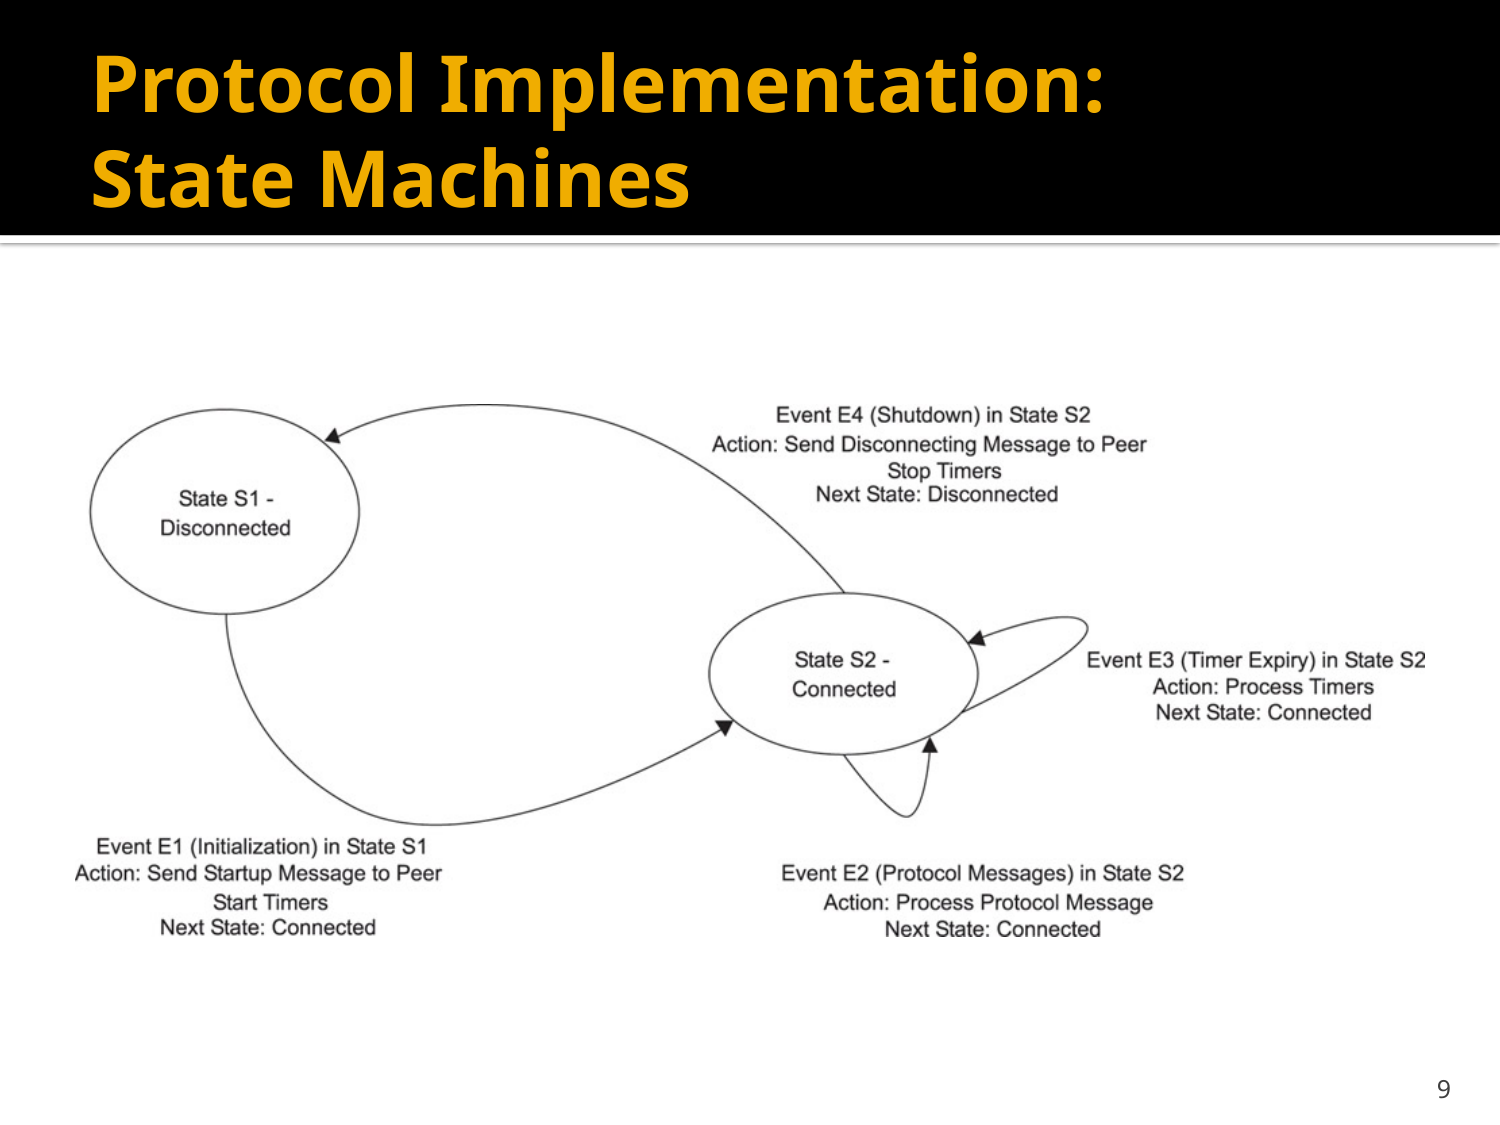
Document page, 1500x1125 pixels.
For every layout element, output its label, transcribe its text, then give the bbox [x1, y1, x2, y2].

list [74, 404, 1425, 937]
slide_number 9 [1345, 1062, 1467, 1108]
title Protocol Implementation: State Machines [75, 25, 1425, 231]
